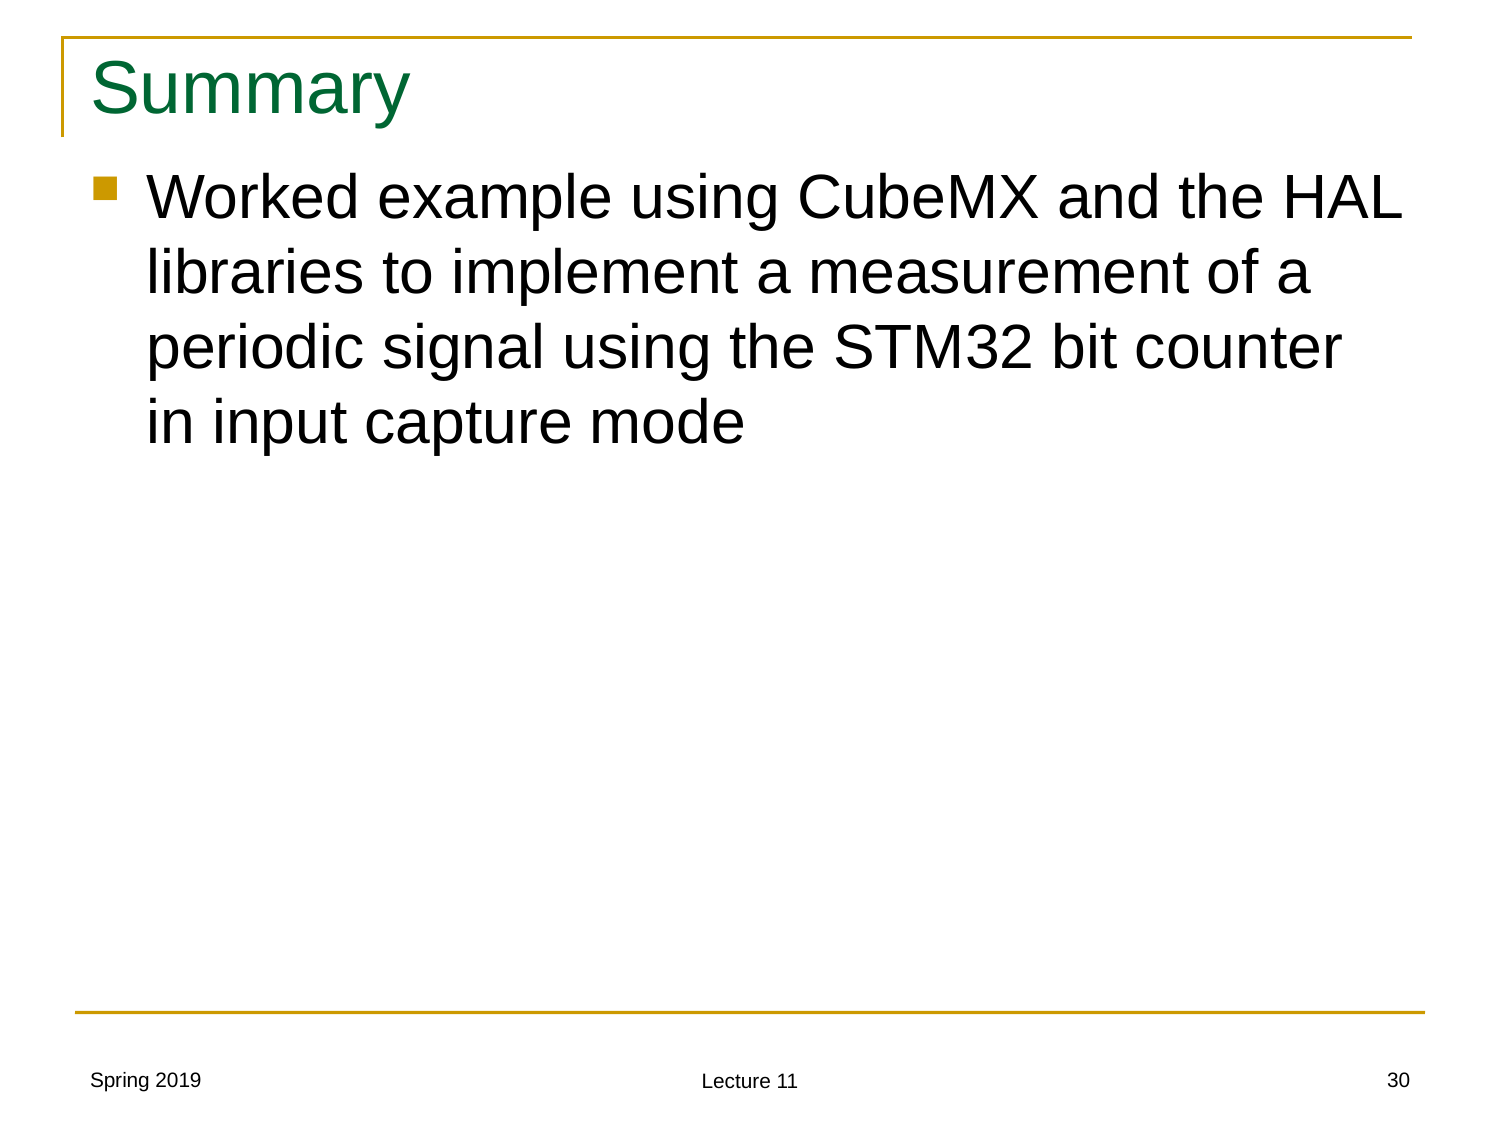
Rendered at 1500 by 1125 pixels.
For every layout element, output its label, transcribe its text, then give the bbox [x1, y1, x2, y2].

list Worked example using CubeMX and the HAL libraries to implement a measurement of a periodic signal using the STM32 bit counter in input capture mode [75, 148, 1425, 1006]
slide_number Spring 2019 [75, 1024, 425, 1100]
footer Lecture 11 [512, 1025, 988, 1100]
title Summary [75, 31, 1425, 138]
slide_number 30 [1074, 1024, 1425, 1100]
